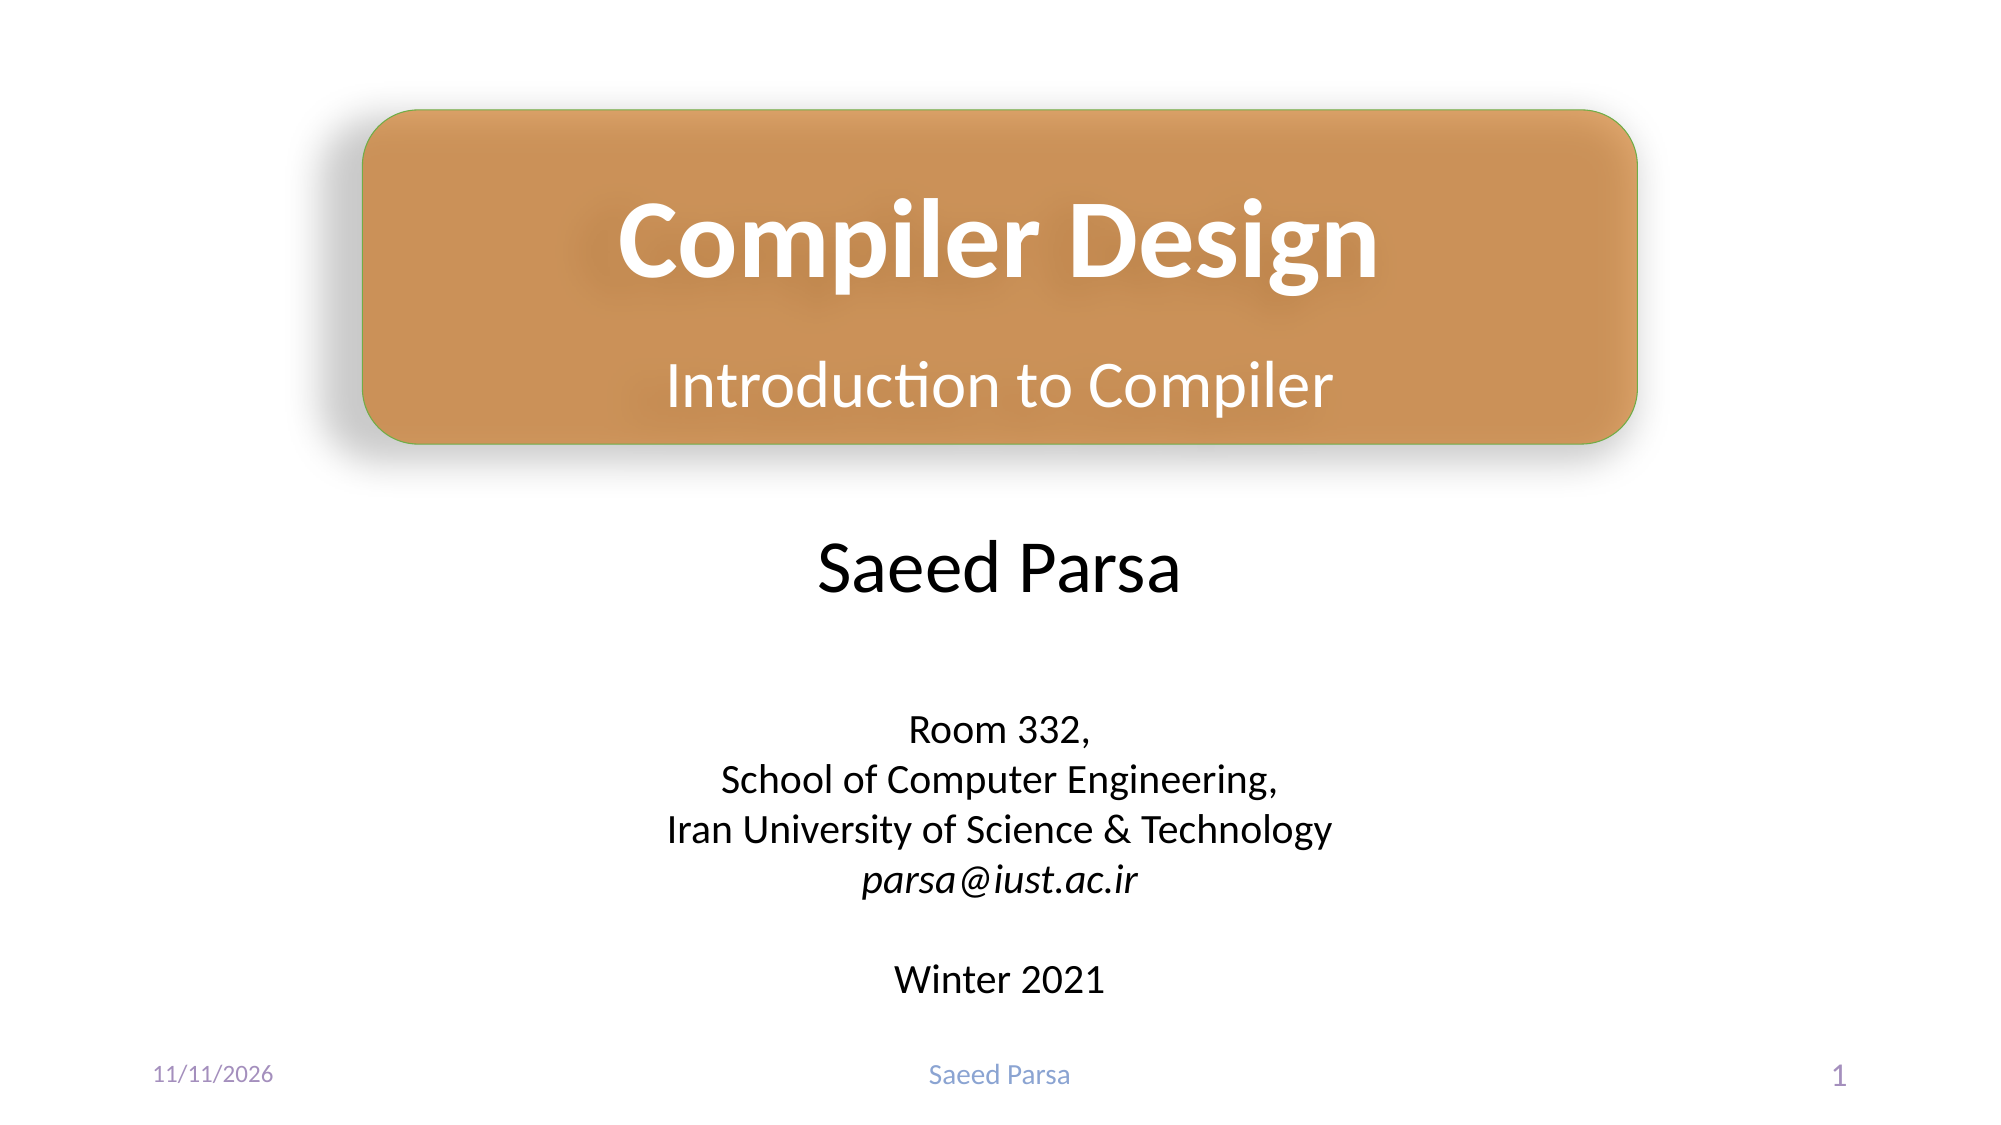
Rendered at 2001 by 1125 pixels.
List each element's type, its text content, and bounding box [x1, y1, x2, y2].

text_box Compiler Design Introduction to Compiler [361, 109, 1638, 445]
text_box Saeed Parsa Room 332, School of Computer Engineering, Iran University of Science & Technology parsa@iust.ac.ir Winter 2021 [362, 509, 1638, 1125]
slide_number 1 [1638, 1042, 1863, 1103]
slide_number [137, 1042, 362, 1103]
